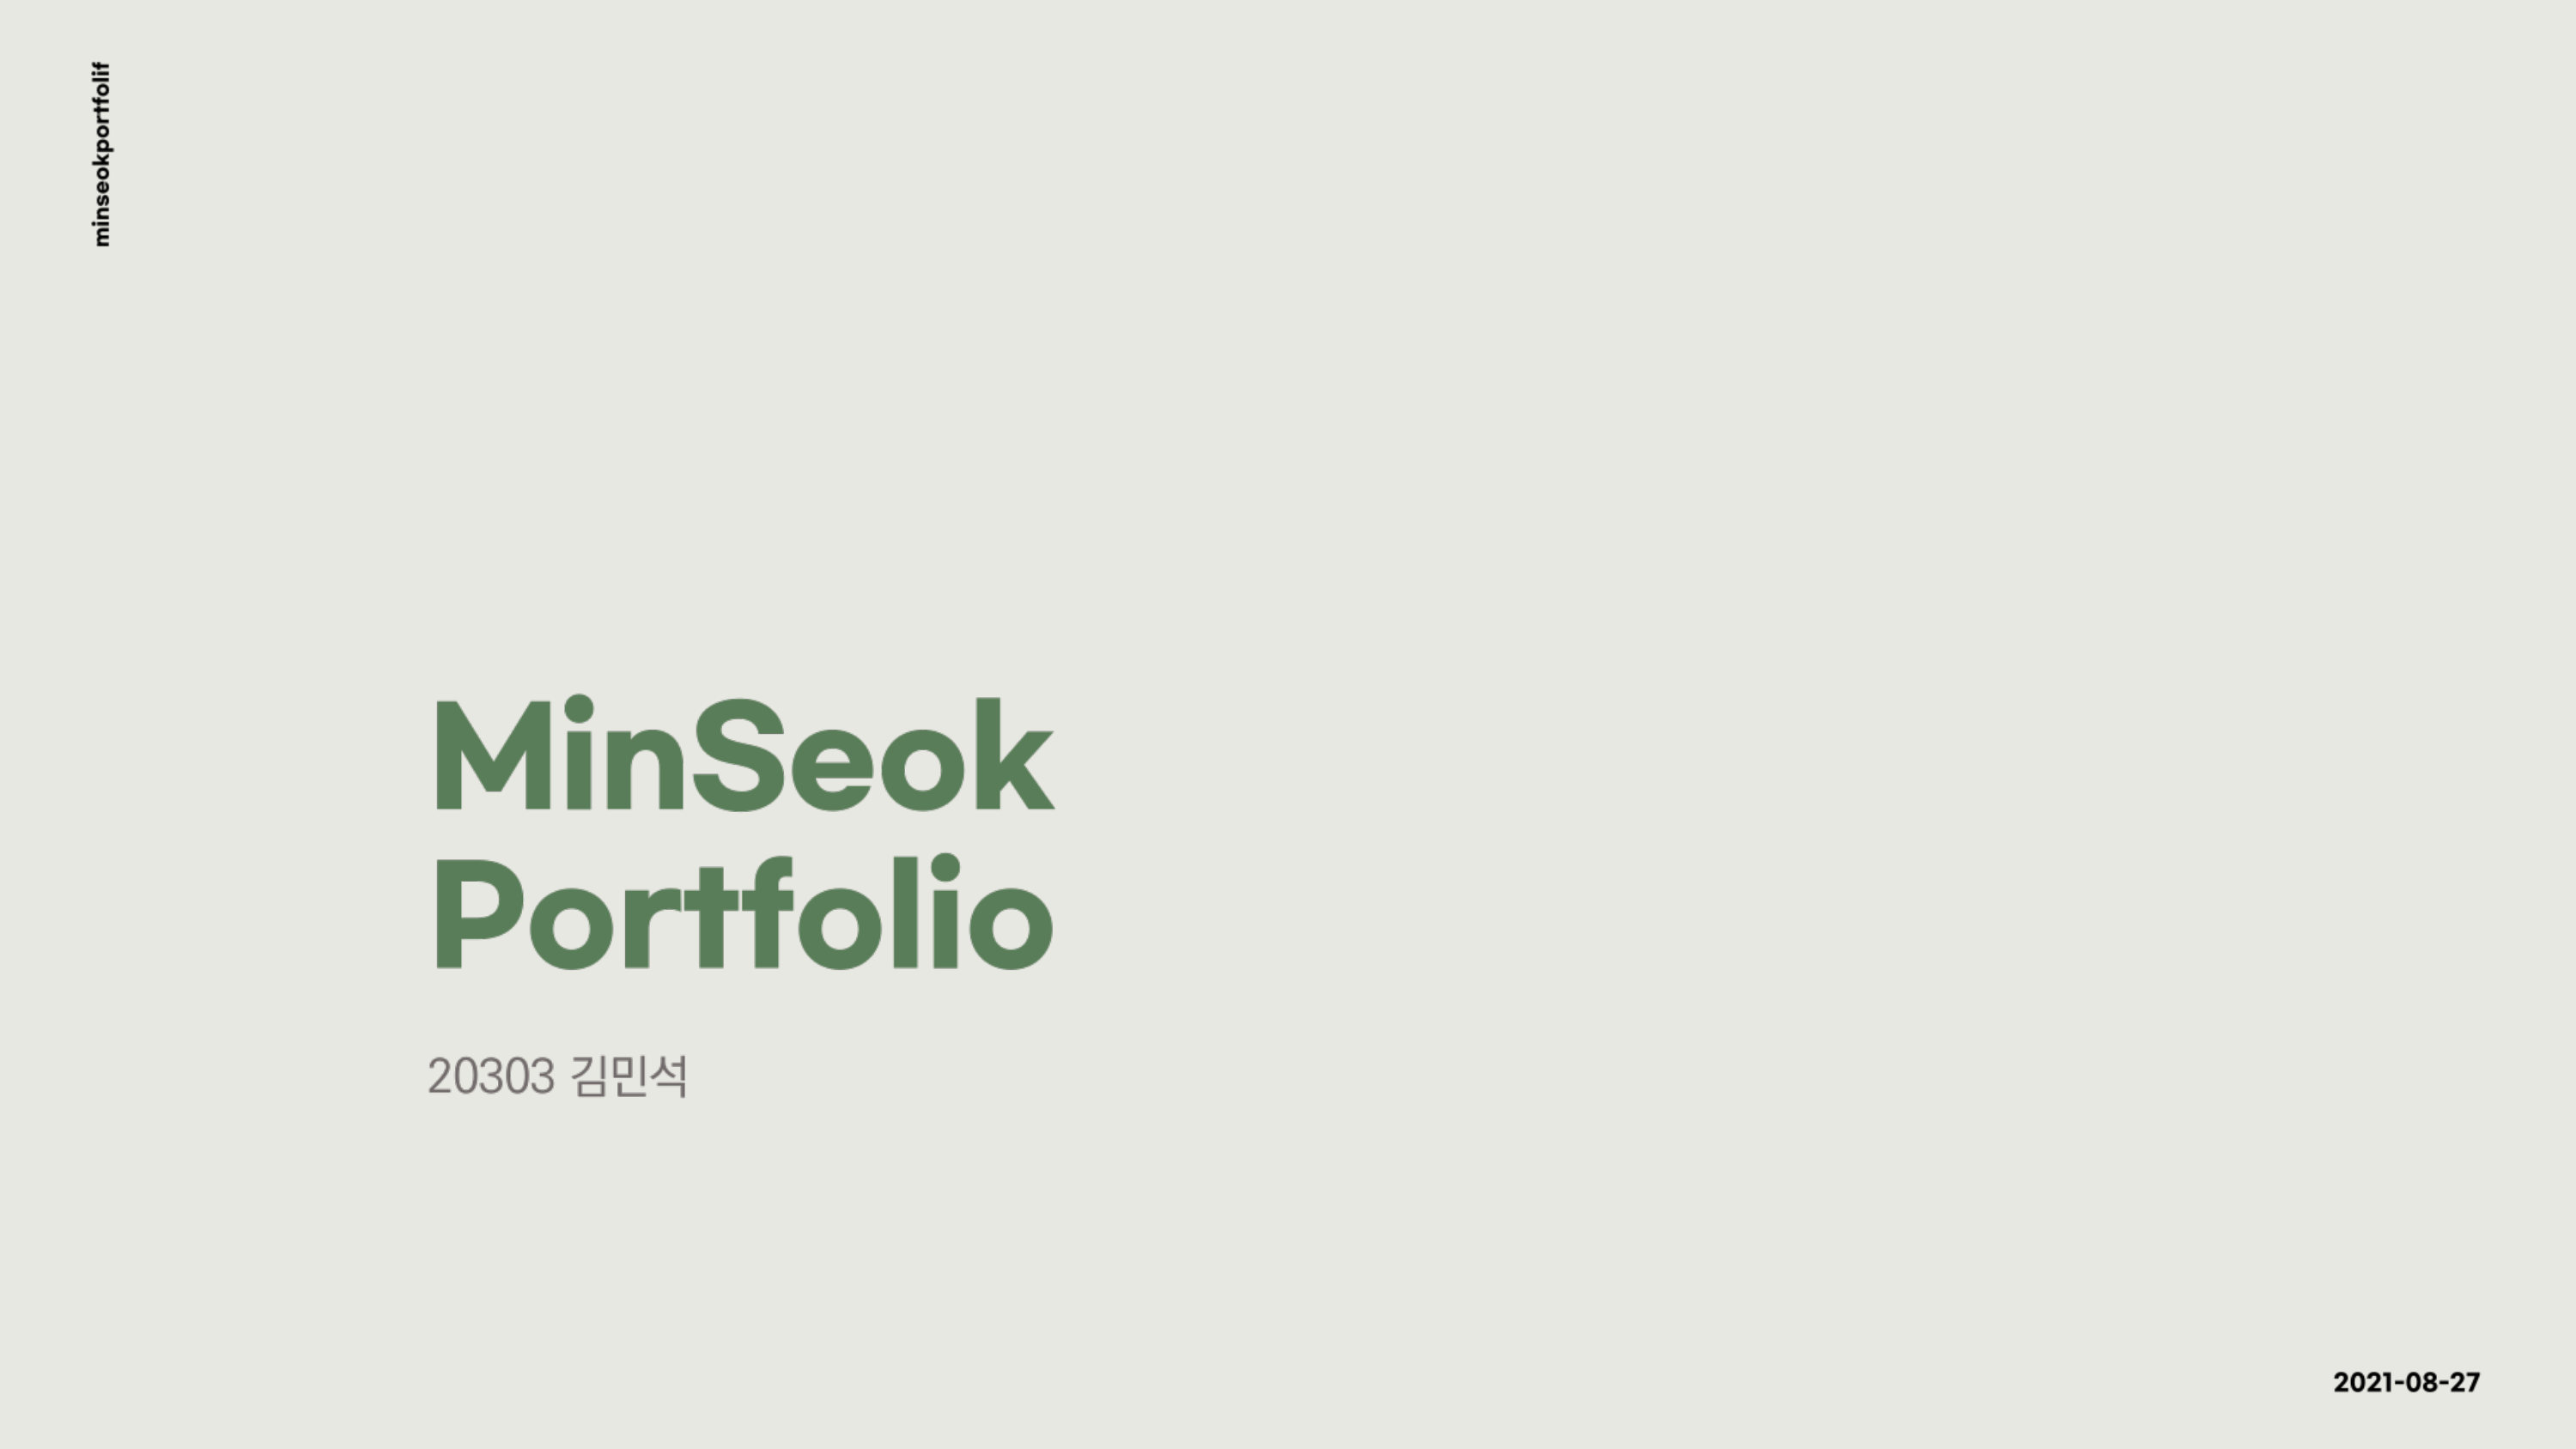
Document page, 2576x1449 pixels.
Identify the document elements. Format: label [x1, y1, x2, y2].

picture [0, 53, 216, 275]
picture [408, 654, 1117, 1131]
picture [2320, 1363, 2492, 1409]
